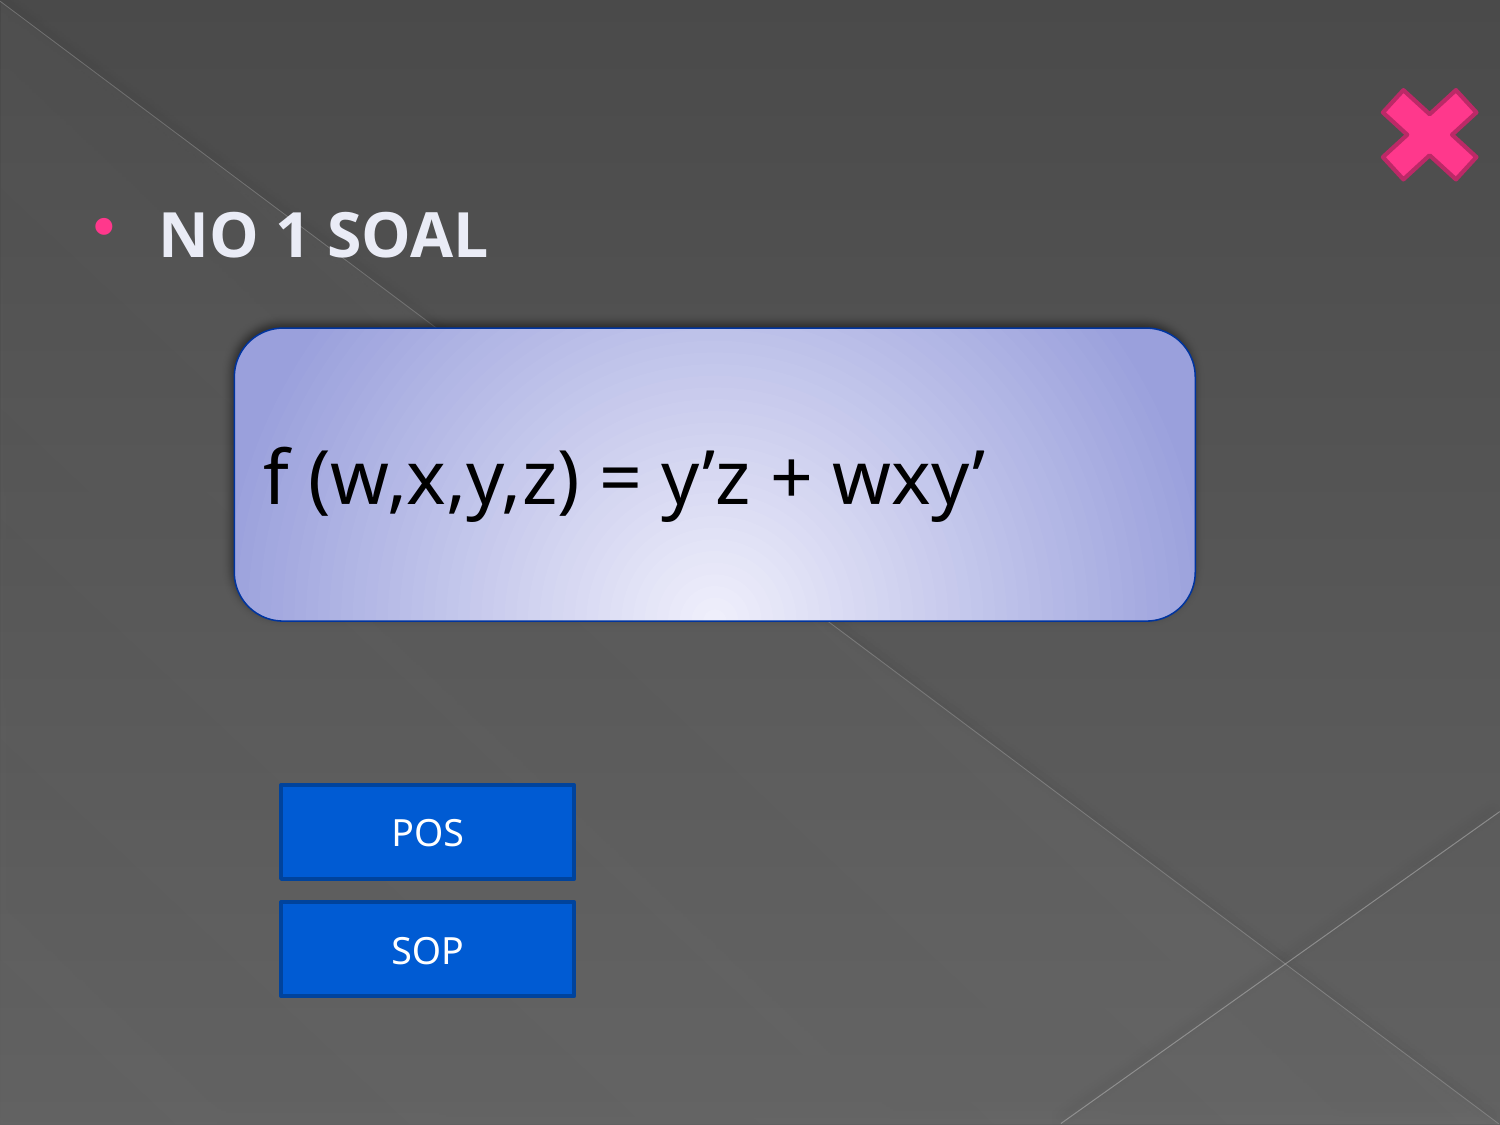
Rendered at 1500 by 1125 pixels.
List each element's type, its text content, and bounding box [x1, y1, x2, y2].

text_box POS [279, 783, 576, 881]
text_box [1380, 88, 1479, 182]
text_box f (w,x,y,z) = y’z + wxy’ [233, 327, 1197, 622]
text_box SOP [279, 900, 576, 998]
list NO 1 SOAL [70, 187, 1421, 399]
